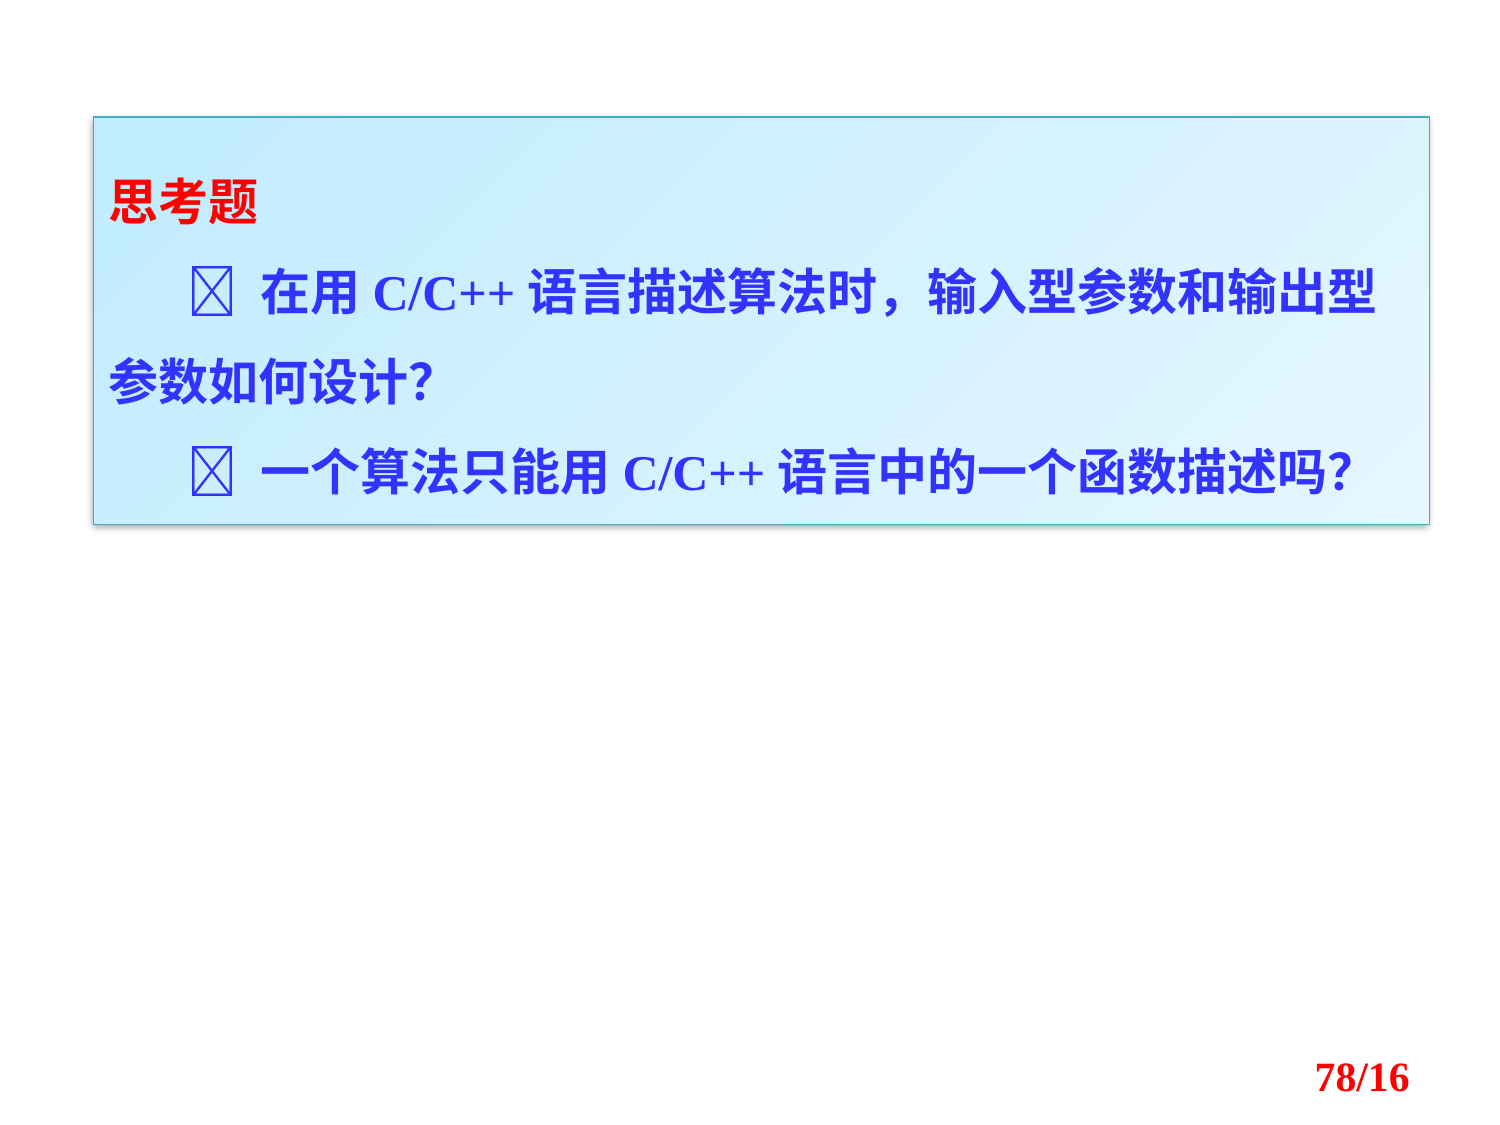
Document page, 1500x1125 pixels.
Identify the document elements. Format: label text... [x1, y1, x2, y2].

text_box 思考题  在用C/C++语言描述算法时，输入型参数和输出型参数如何设计？  一个算法只能用C/C++语言中的一个函数描述吗？ [93, 116, 1430, 525]
slide_number 78/16 [1074, 1042, 1425, 1103]
